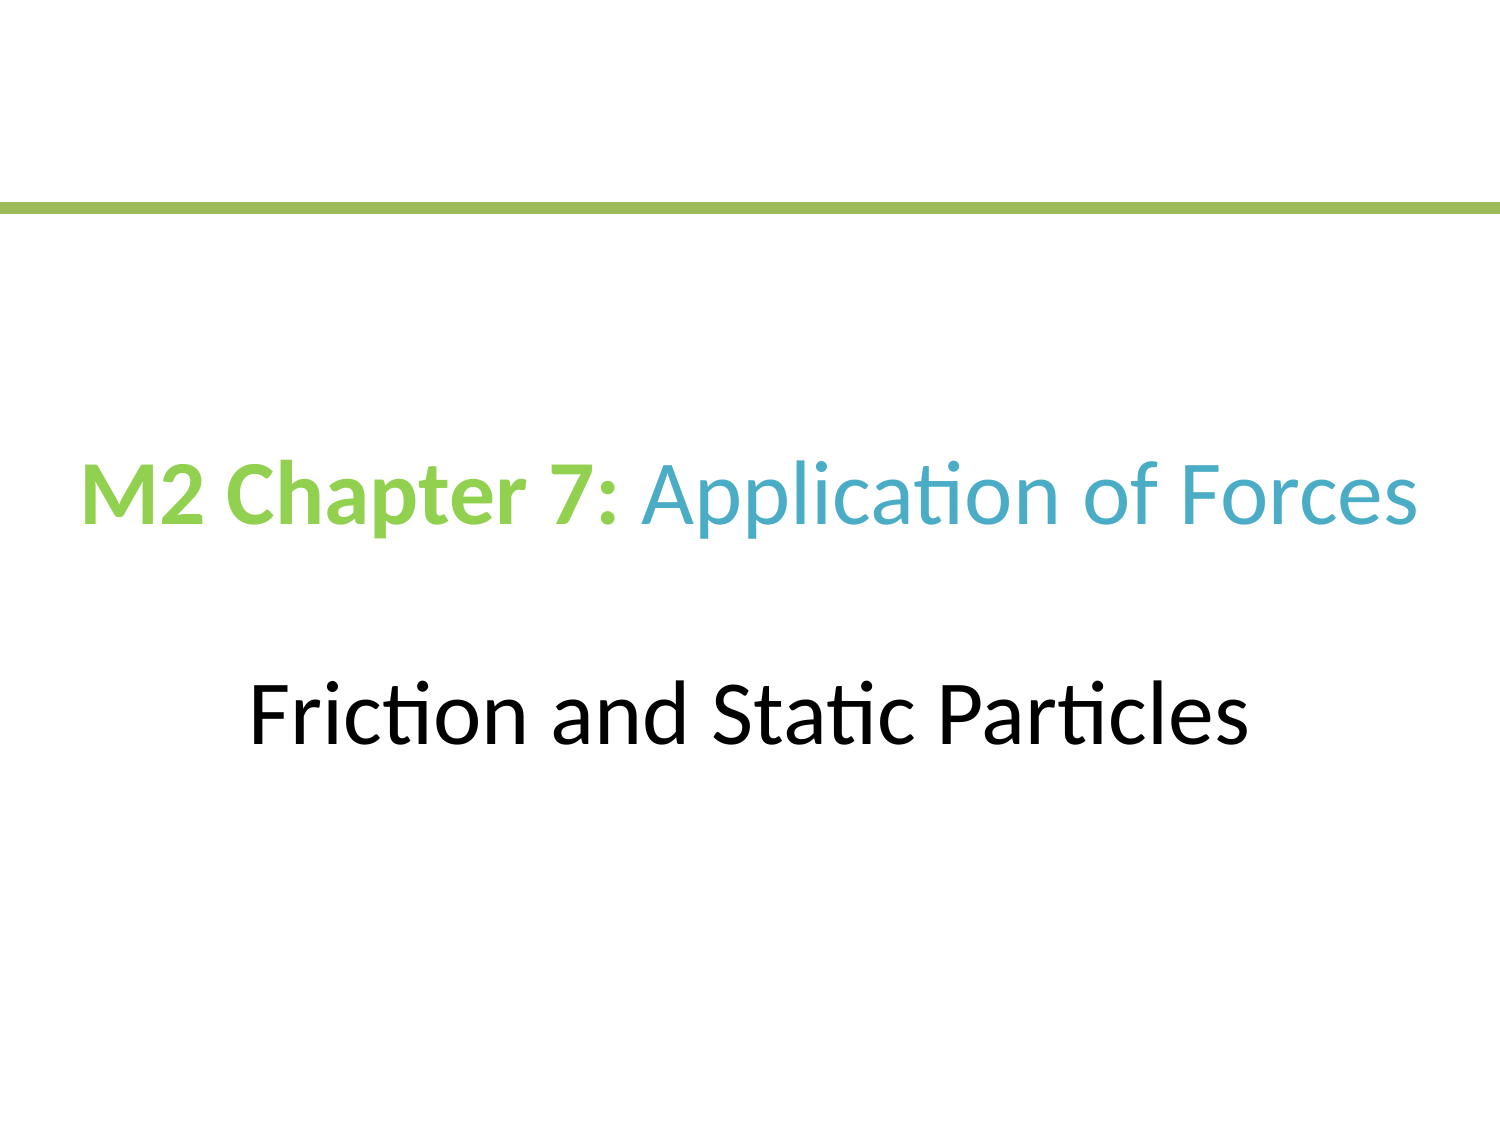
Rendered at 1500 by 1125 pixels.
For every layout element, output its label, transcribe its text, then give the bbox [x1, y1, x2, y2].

title M2 Chapter 7: Application of Forces Friction and Static Particles [41, 349, 1459, 846]
